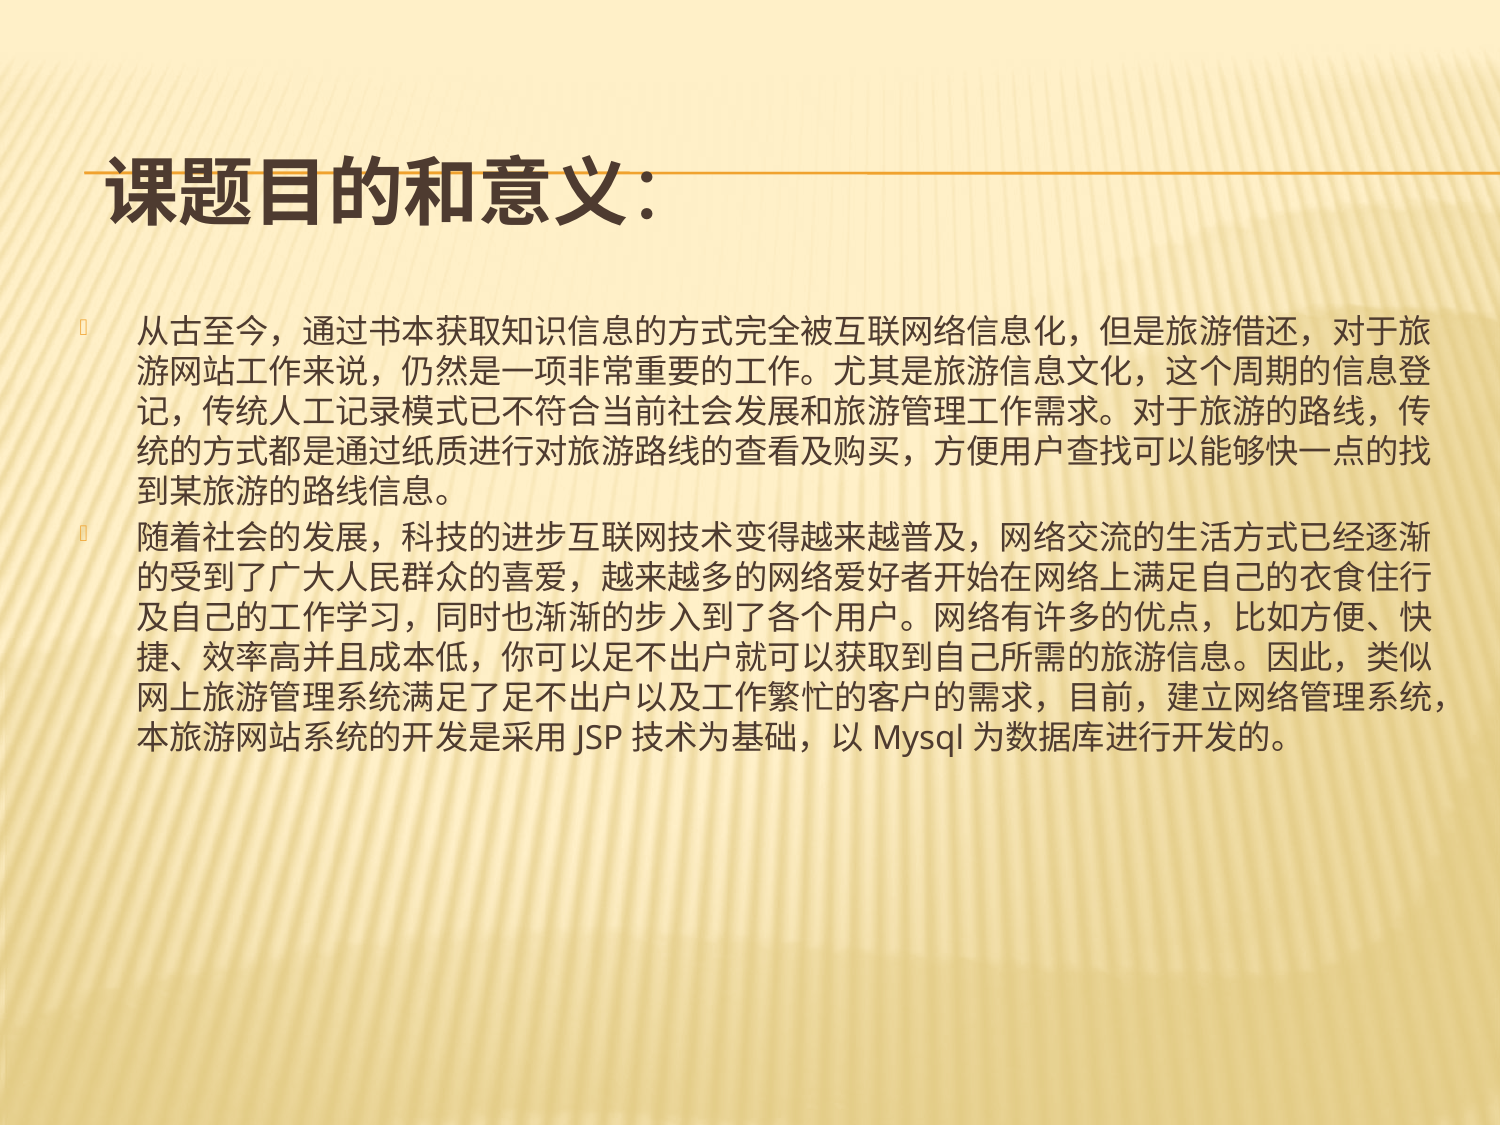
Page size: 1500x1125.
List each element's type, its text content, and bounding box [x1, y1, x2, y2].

list 从古至今，通过书本获取知识信息的方式完全被互联网络信息化，但是旅游借还，对于旅游网站工作来说，仍然是一项非常重要的工作。尤其是旅游信息文化，这个周期的信息登记，传统人工记录模式已不符合当前社会发展和旅游管理工作需求。对于旅游的路线，传统的方式都是通过纸质进行对旅游路线的查看及购买，方便用户查找可以能够快一点的找到某旅游的路线信息。 随着社会的发展，科技的进步互联网技术变得越来越普及，网络交流的生活方式已经逐渐的受到了广大人民群众的喜爱，越来越多的网络爱好者开始在网络上满足自己的衣食住行及自己的工作学习，同时也渐渐的步入到了各个用户。网络有许多的优点，比如方便、快捷、效率高并且成本低，你可以足不出户就可以获取到自己所需的旅游信息。因此，类似网上旅游管理系统满足了足不出户以及工作繁忙的客户的需求，目前，建立网络管理系统，本旅游网站系统的开发是采用JSP技术为基础，以Mysql为数据库进行开发的。 [64, 302, 1471, 1094]
title 课题目的和意义： [88, 137, 1241, 243]
